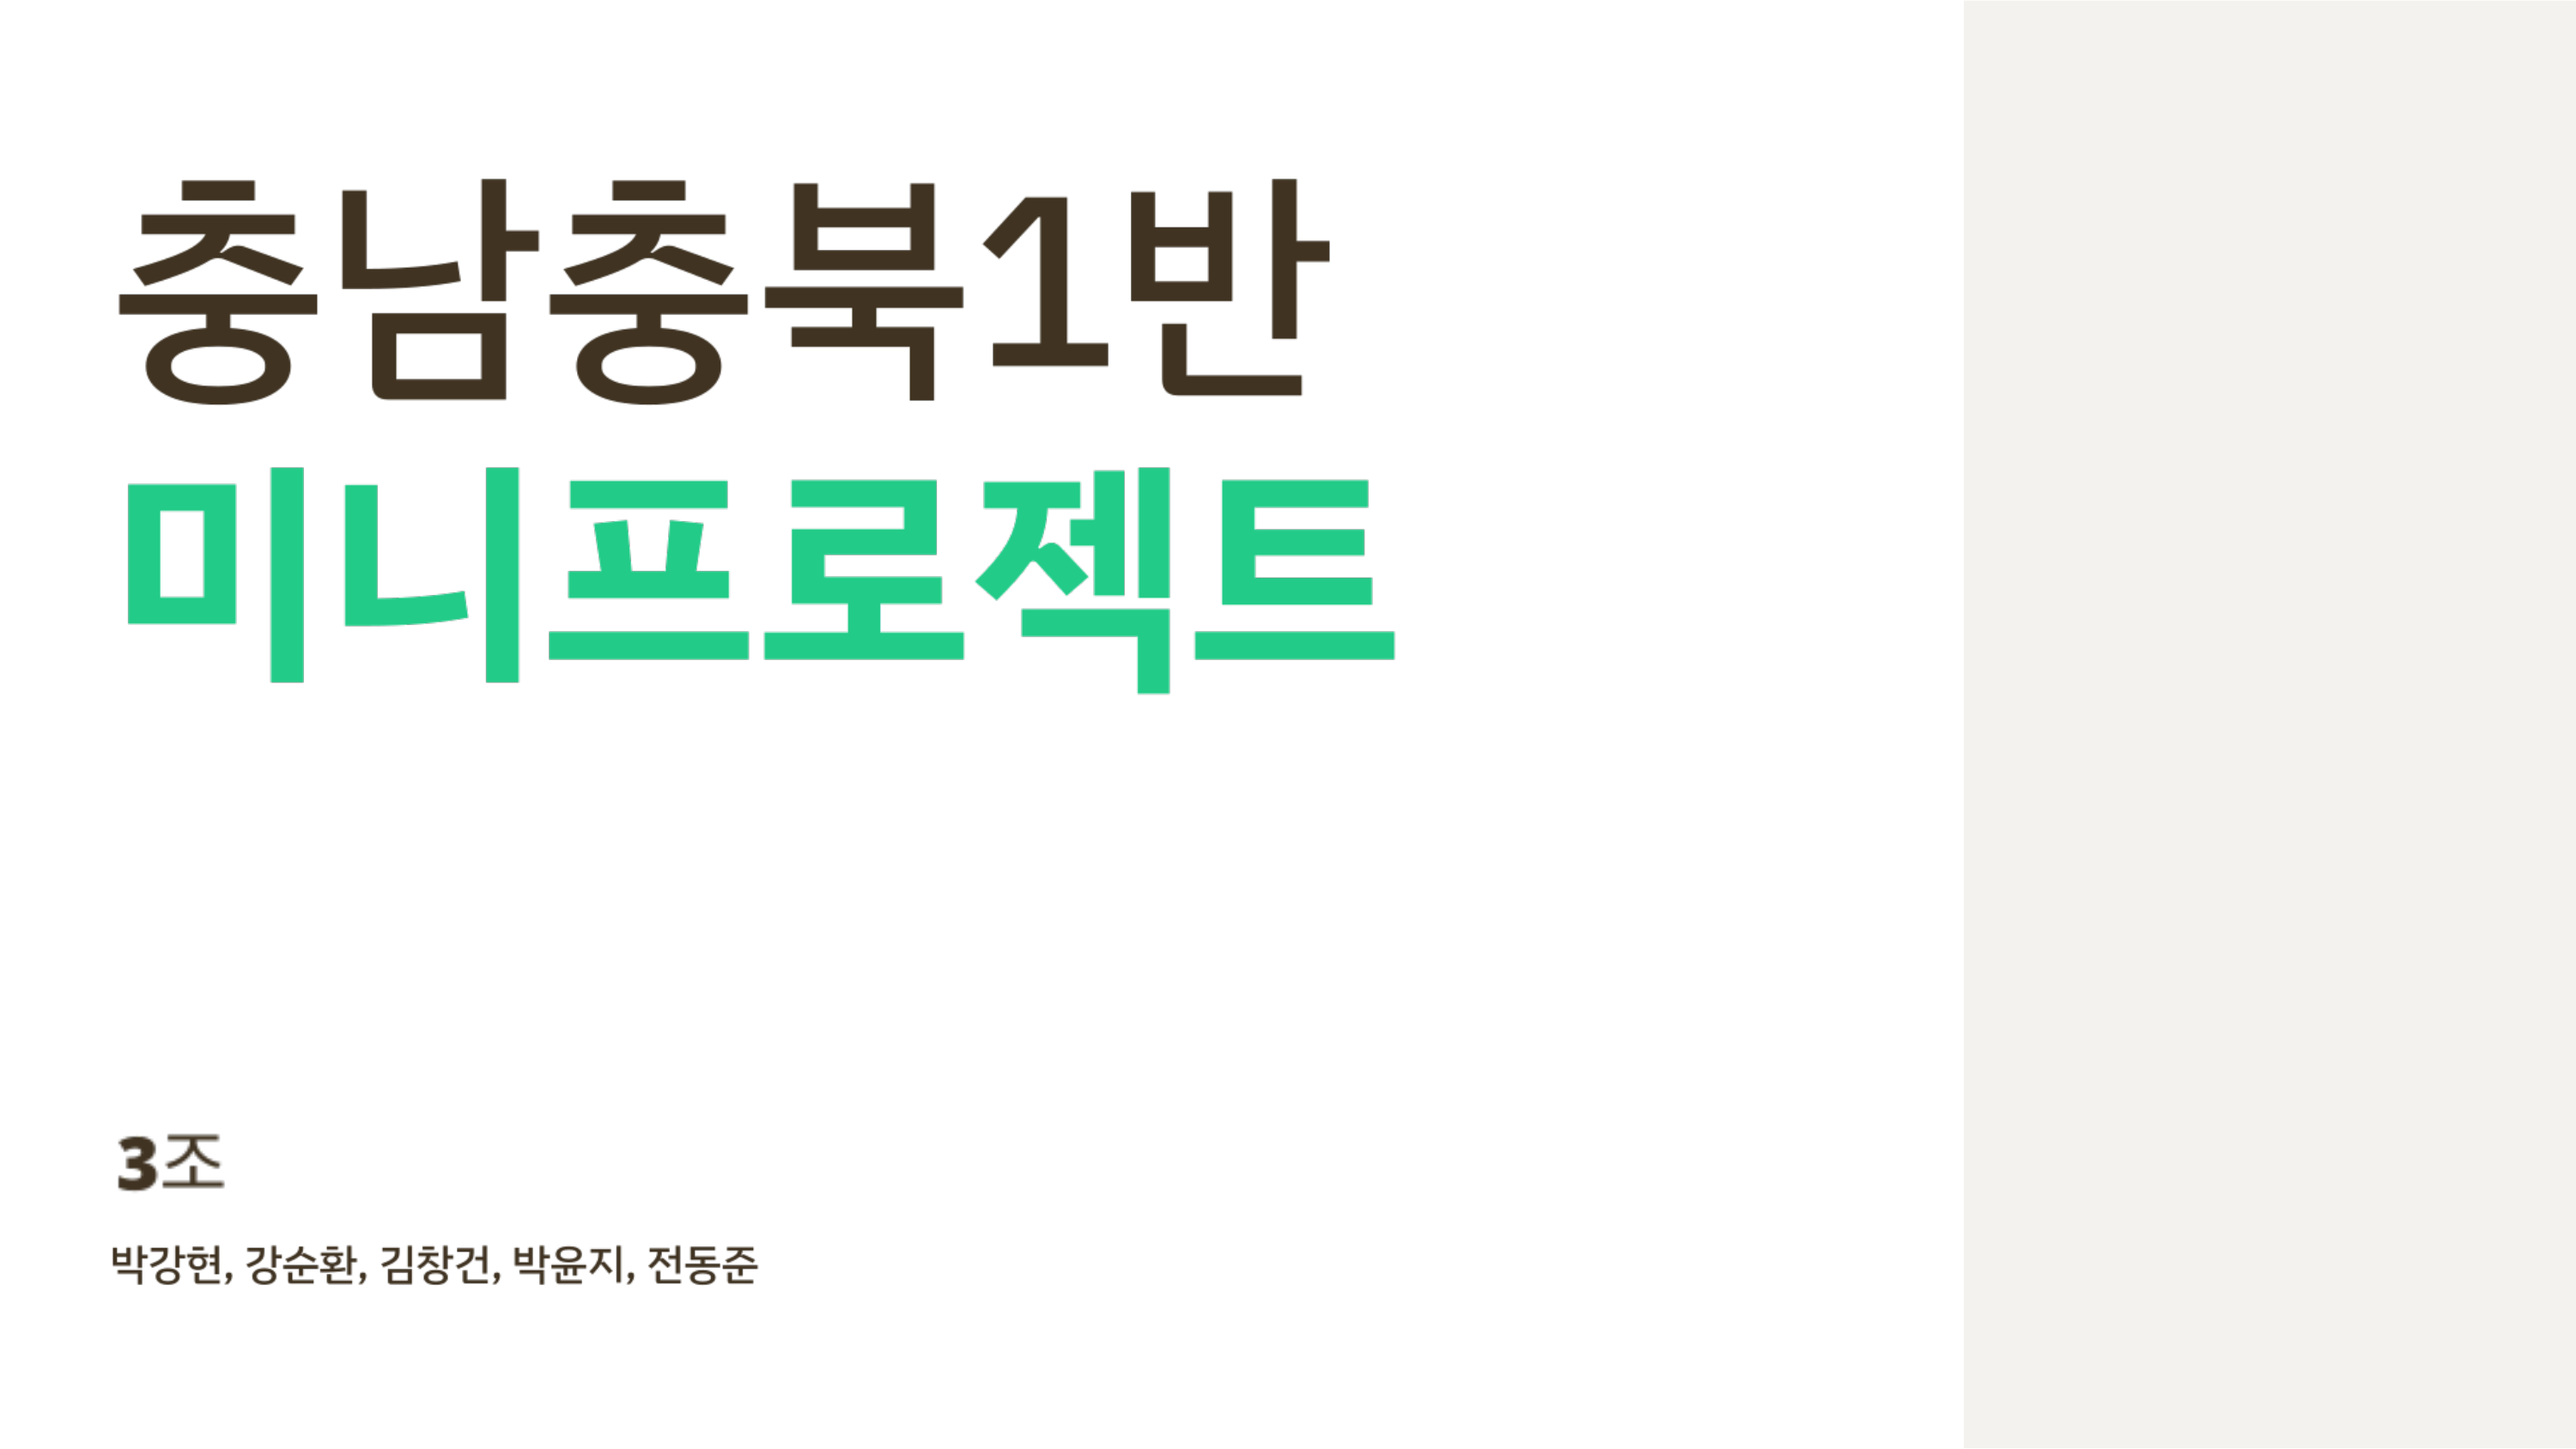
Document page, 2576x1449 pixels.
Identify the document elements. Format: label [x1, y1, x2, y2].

text_box [1963, 0, 2576, 1449]
picture [74, 80, 1513, 853]
picture [104, 1096, 779, 1313]
